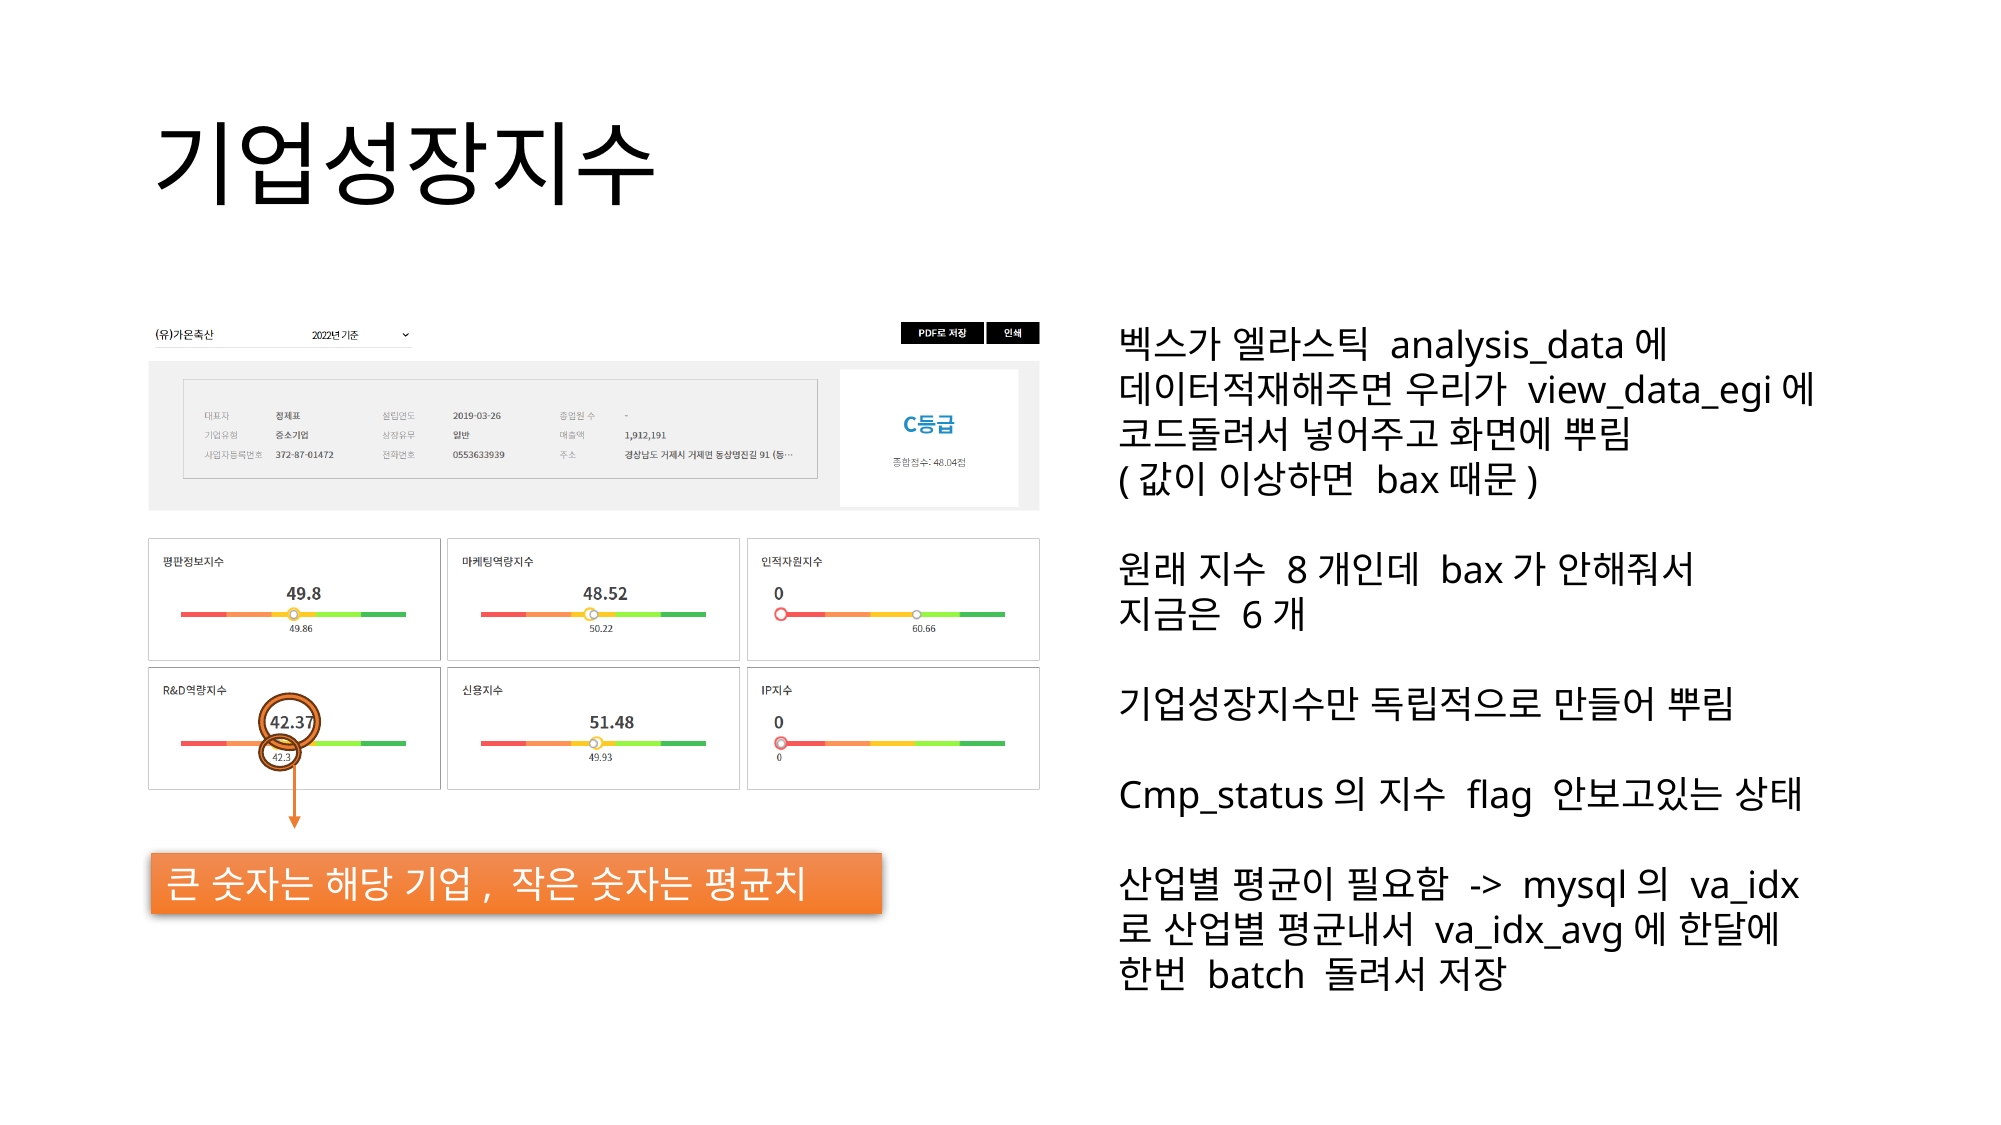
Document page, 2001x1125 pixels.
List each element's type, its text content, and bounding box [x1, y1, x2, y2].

text_box 벡스가 엘라스틱 analysis_data에 데이터적재해주면 우리가 view_data_egi에 코드돌려서 넣어주고 화면에 뿌림 (값이 이상하면 bax때문) 원래 지수 8개인데 bax가 안해줘서 지금은 6개 기업성장지수만 독립적으로 만들어 뿌림 Cmp_status의 지수 flag 안보고있는 상태 산업별 평균이 필요함 -> mysql의 va_idx로 산업별 평균내서 va_idx_avg에 한달에 한번 batch 돌려서 저장 [1103, 313, 1835, 1004]
text_box 큰 숫자는 해당 기업, 작은 숫자는 평균치 [151, 853, 882, 914]
picture [137, 313, 1052, 813]
title 기업성장지수 [137, 59, 1863, 278]
